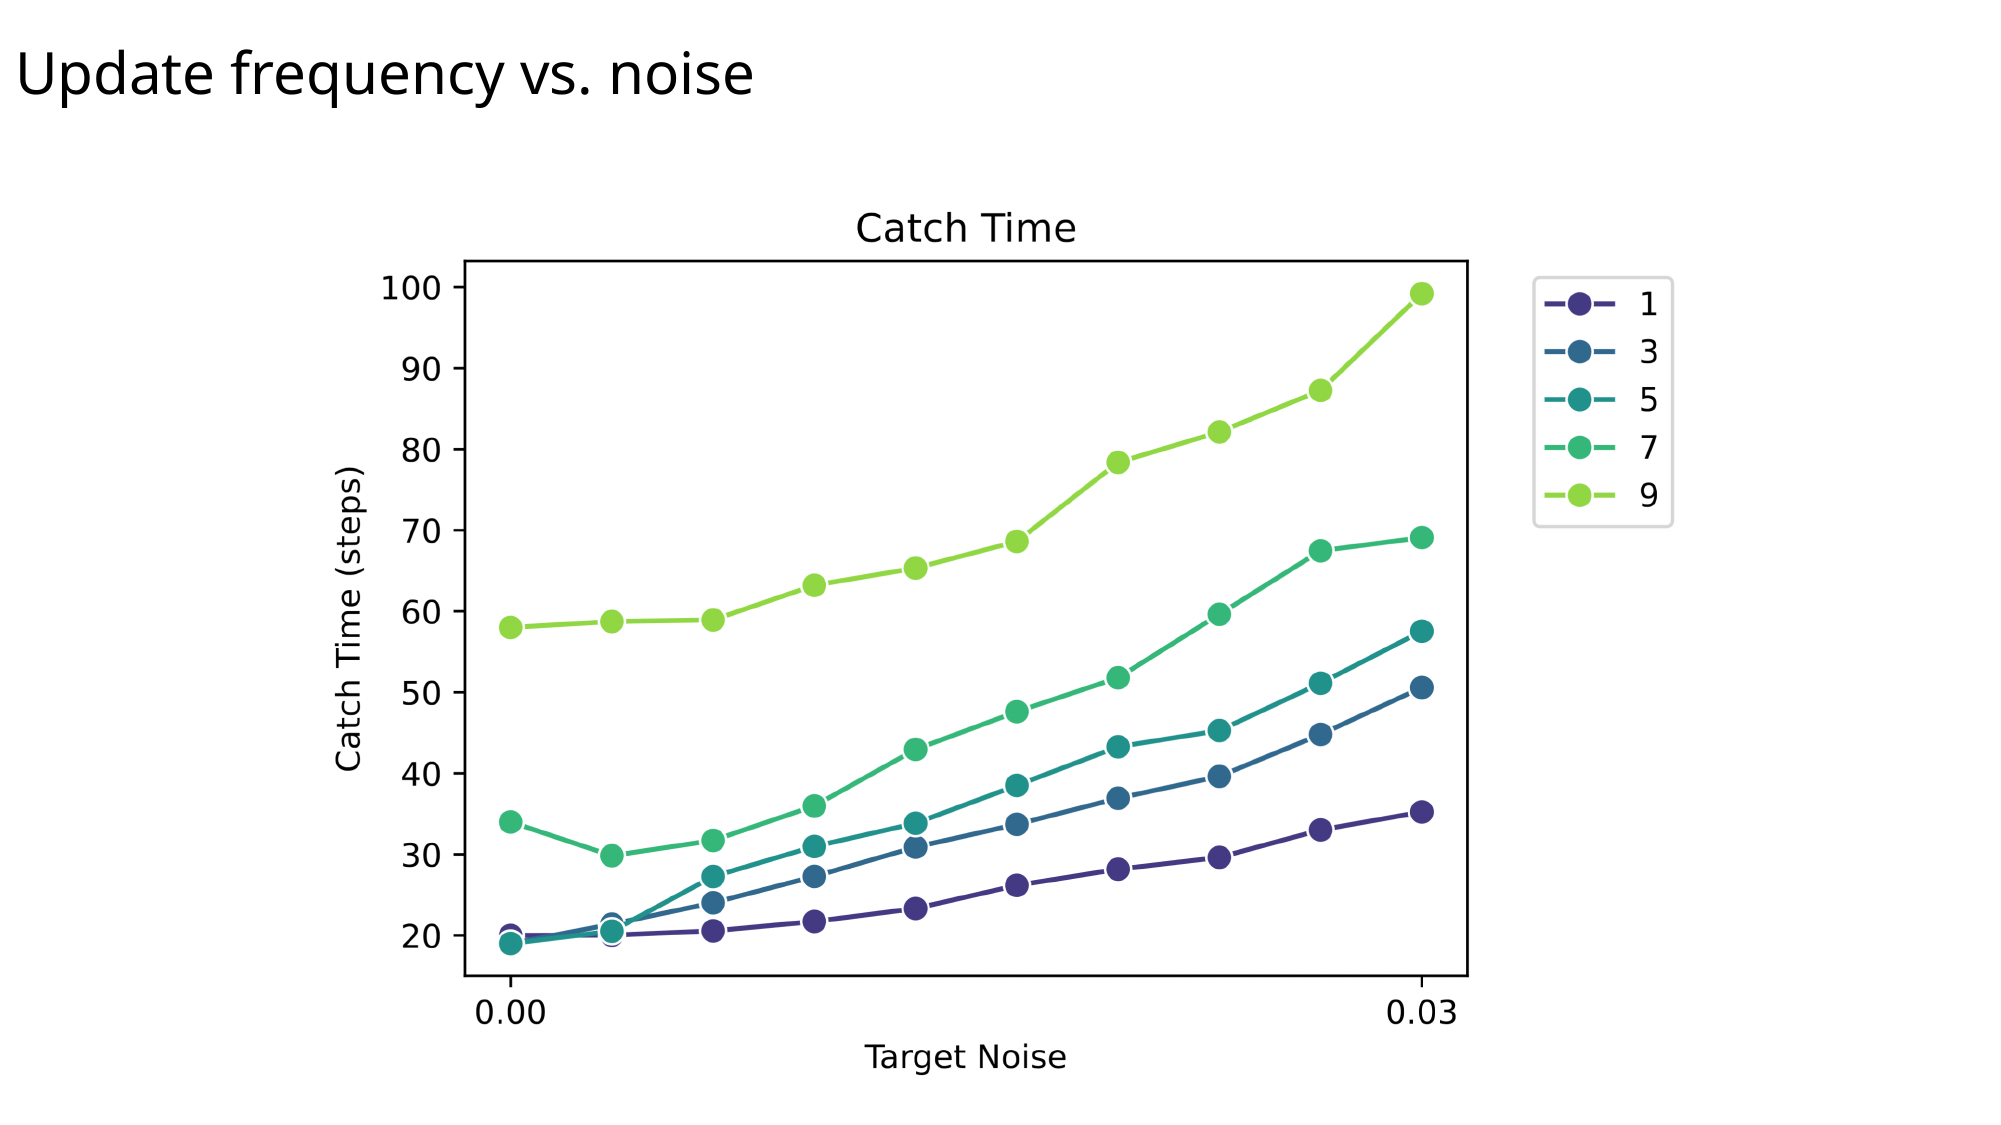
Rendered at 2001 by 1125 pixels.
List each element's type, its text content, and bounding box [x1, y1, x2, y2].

text_box Update frequency vs. noise [0, 0, 1725, 185]
picture [319, 203, 1681, 1078]
